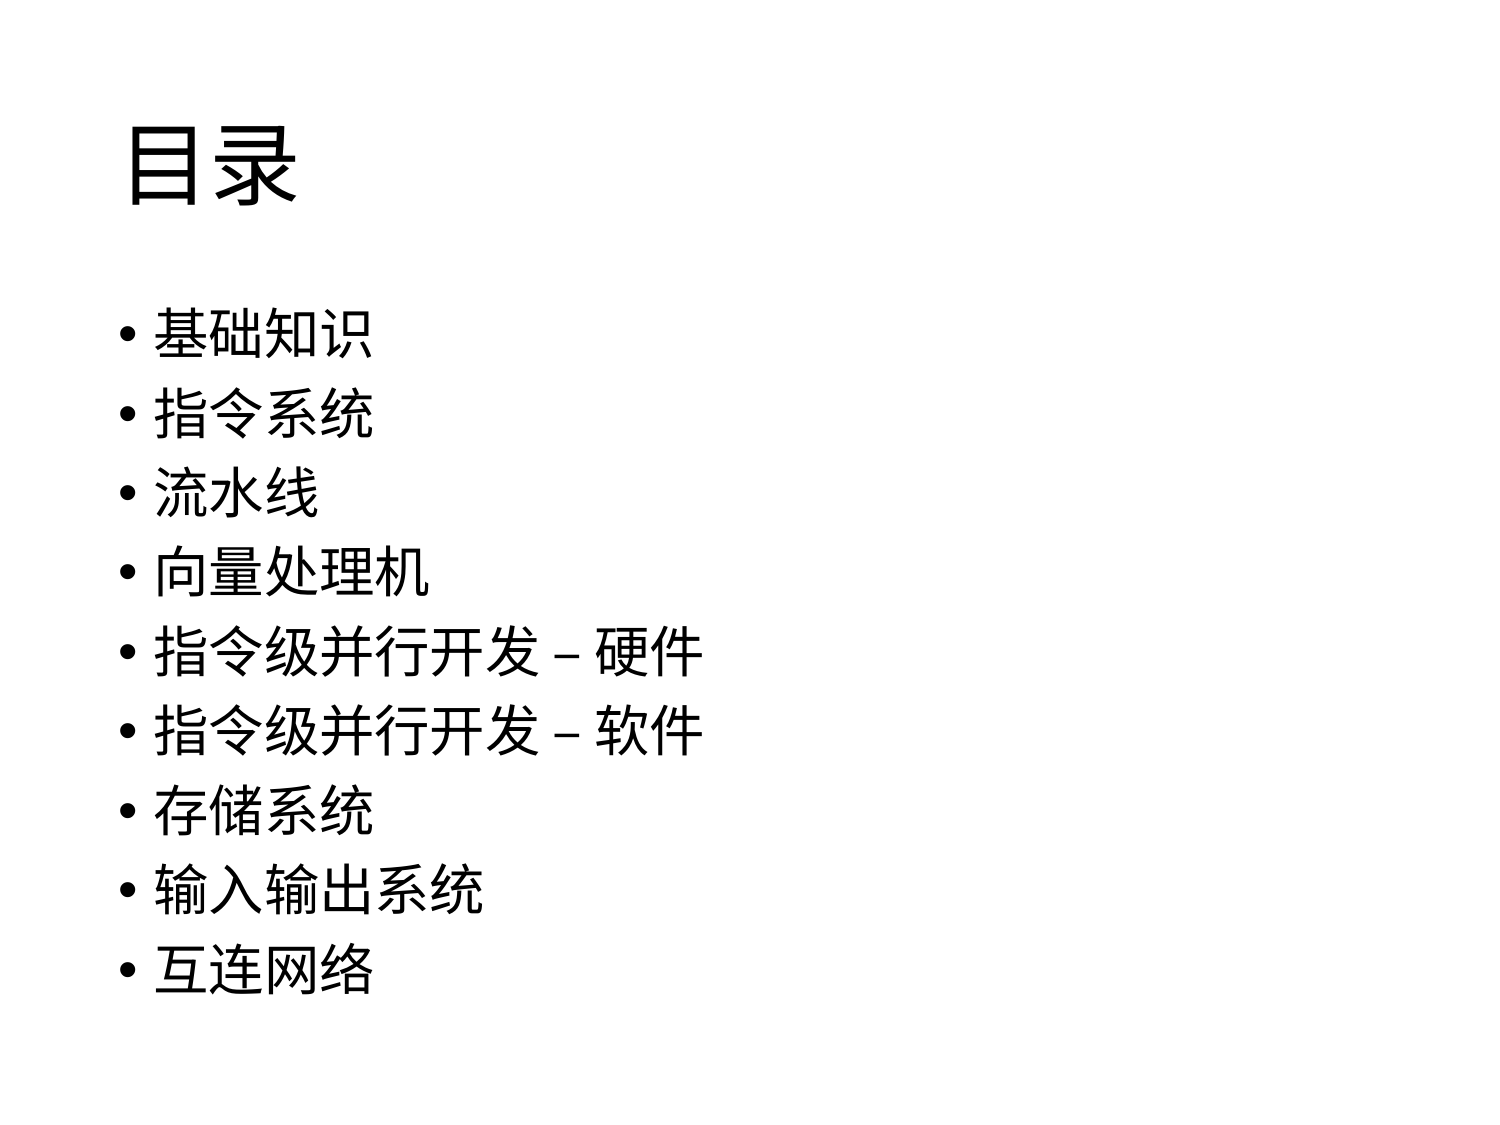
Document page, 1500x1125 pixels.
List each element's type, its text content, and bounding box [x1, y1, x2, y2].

title 目录 [103, 59, 1397, 278]
list 基础知识 指令系统 流水线 向量处理机 指令级并行开发 – 硬件 指令级并行开发 – 软件 存储系统 输入输出系统 互连网络 [103, 299, 1397, 1014]
